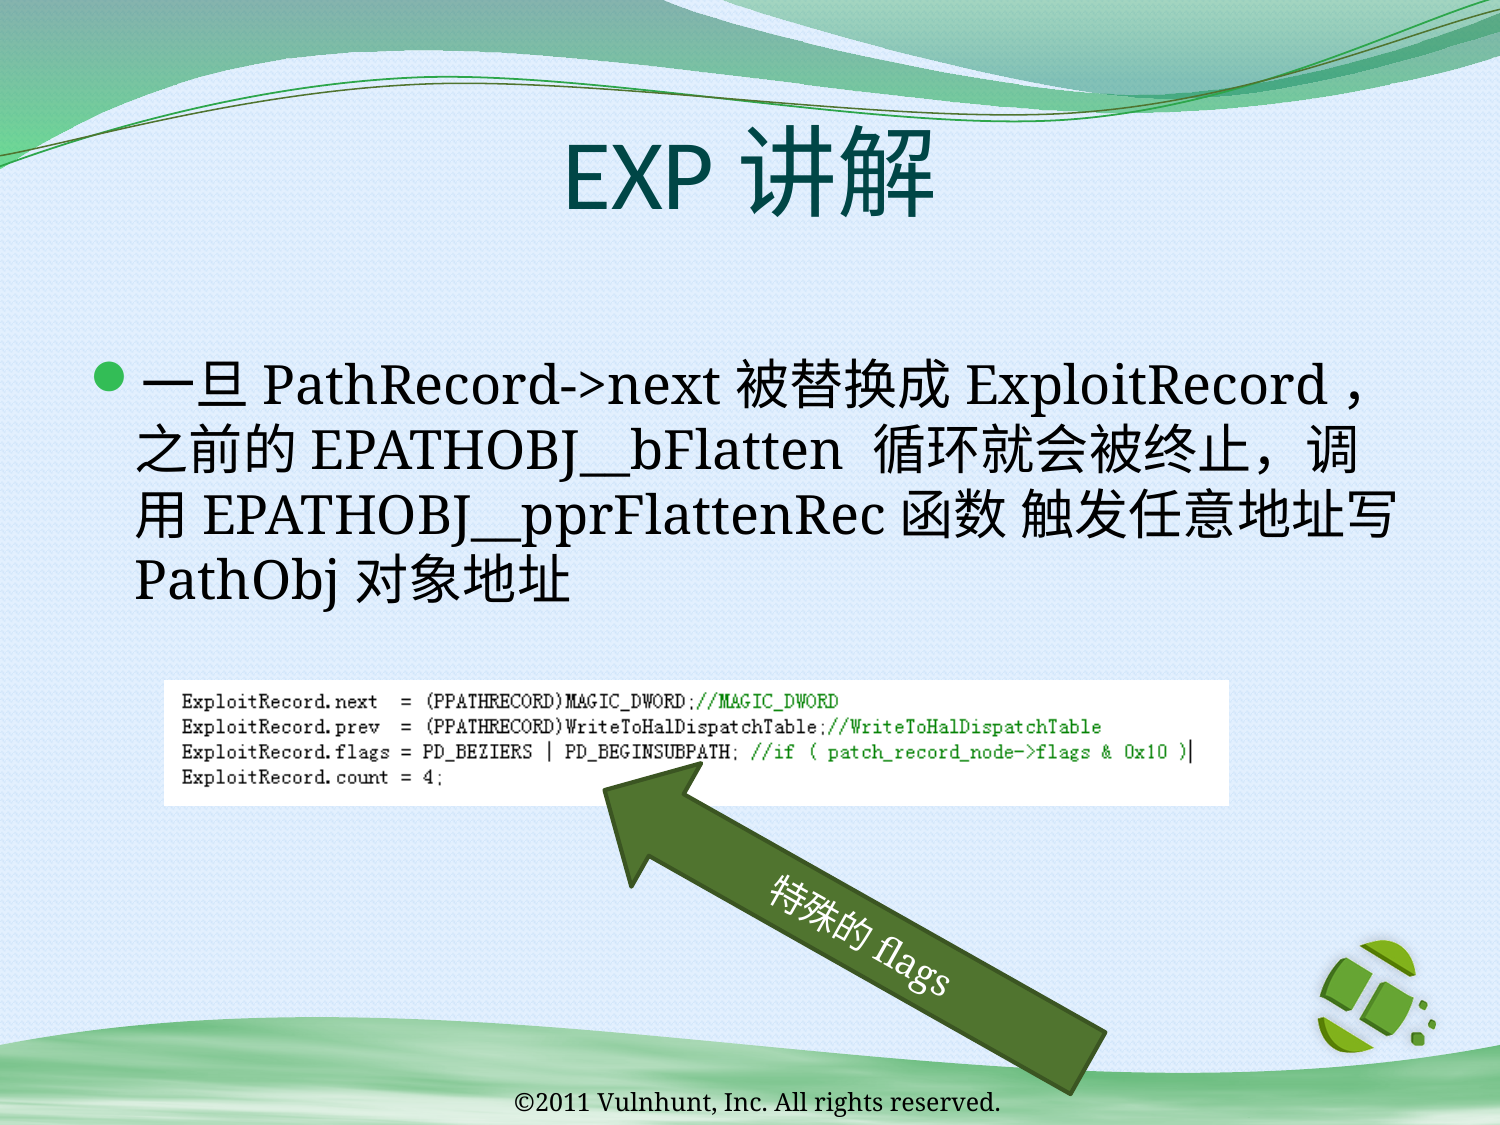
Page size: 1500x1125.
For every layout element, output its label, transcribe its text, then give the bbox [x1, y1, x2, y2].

picture [1425, 940, 1436, 1053]
title EXP讲解 [75, 101, 1425, 230]
picture [164, 680, 1229, 806]
text_box 特殊的flags [610, 818, 1108, 1097]
list 一旦PathRecord->next被替换成ExploitRecord，之前的EPATHOBJ__bFlatten 循环就会被终止，调用EPATHOBJ__pprFlattenRec函数 触发任意地址写PathObj对象地址 [75, 267, 1425, 1083]
